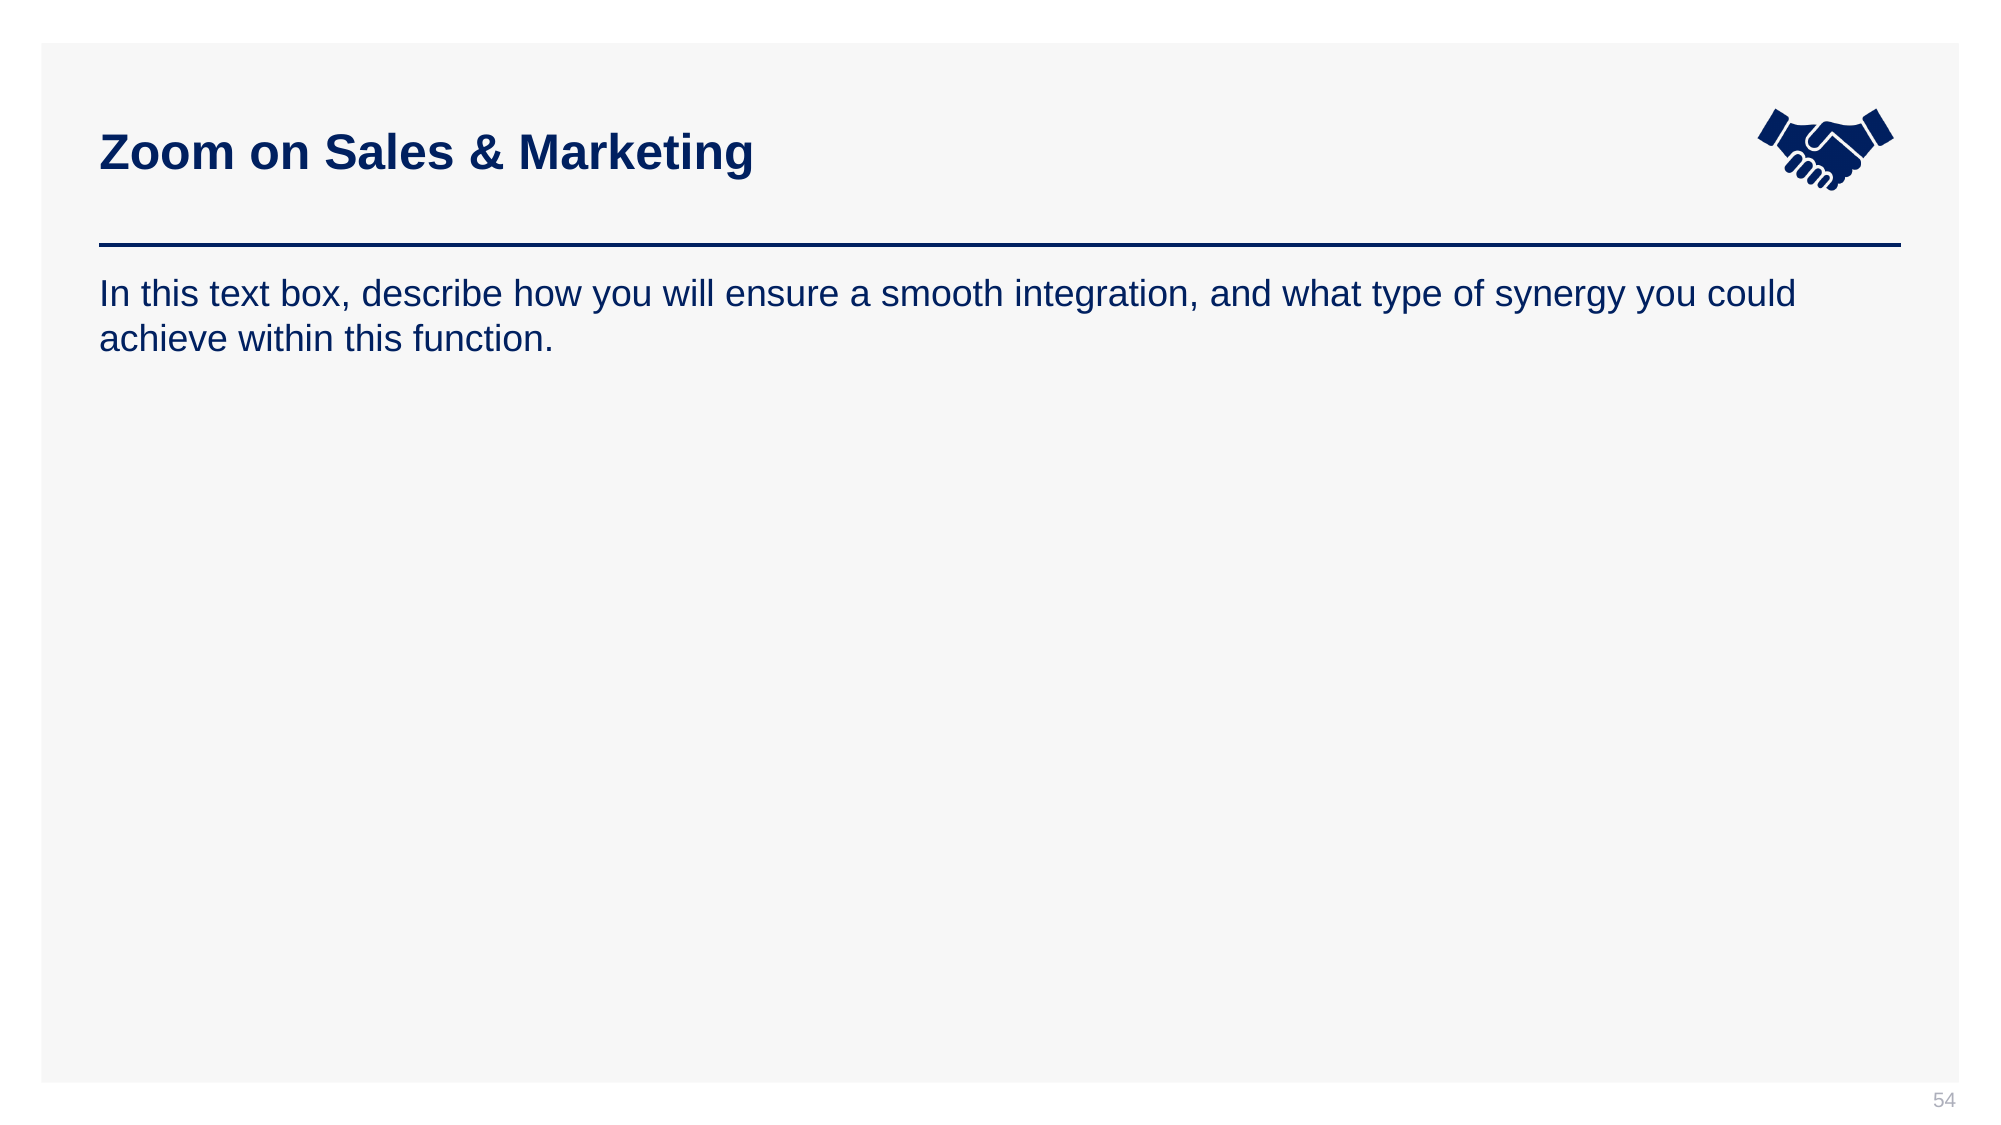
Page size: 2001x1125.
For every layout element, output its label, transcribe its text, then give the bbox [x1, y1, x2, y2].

text_box In this text box, describe how you will ensure a smooth integration, and what type of synergy you could achieve within this function. [84, 261, 1901, 367]
picture [1750, 74, 1901, 225]
slide_number 54 [1506, 1088, 1957, 1119]
title Zoom on Sales & Marketing [84, 59, 1901, 239]
